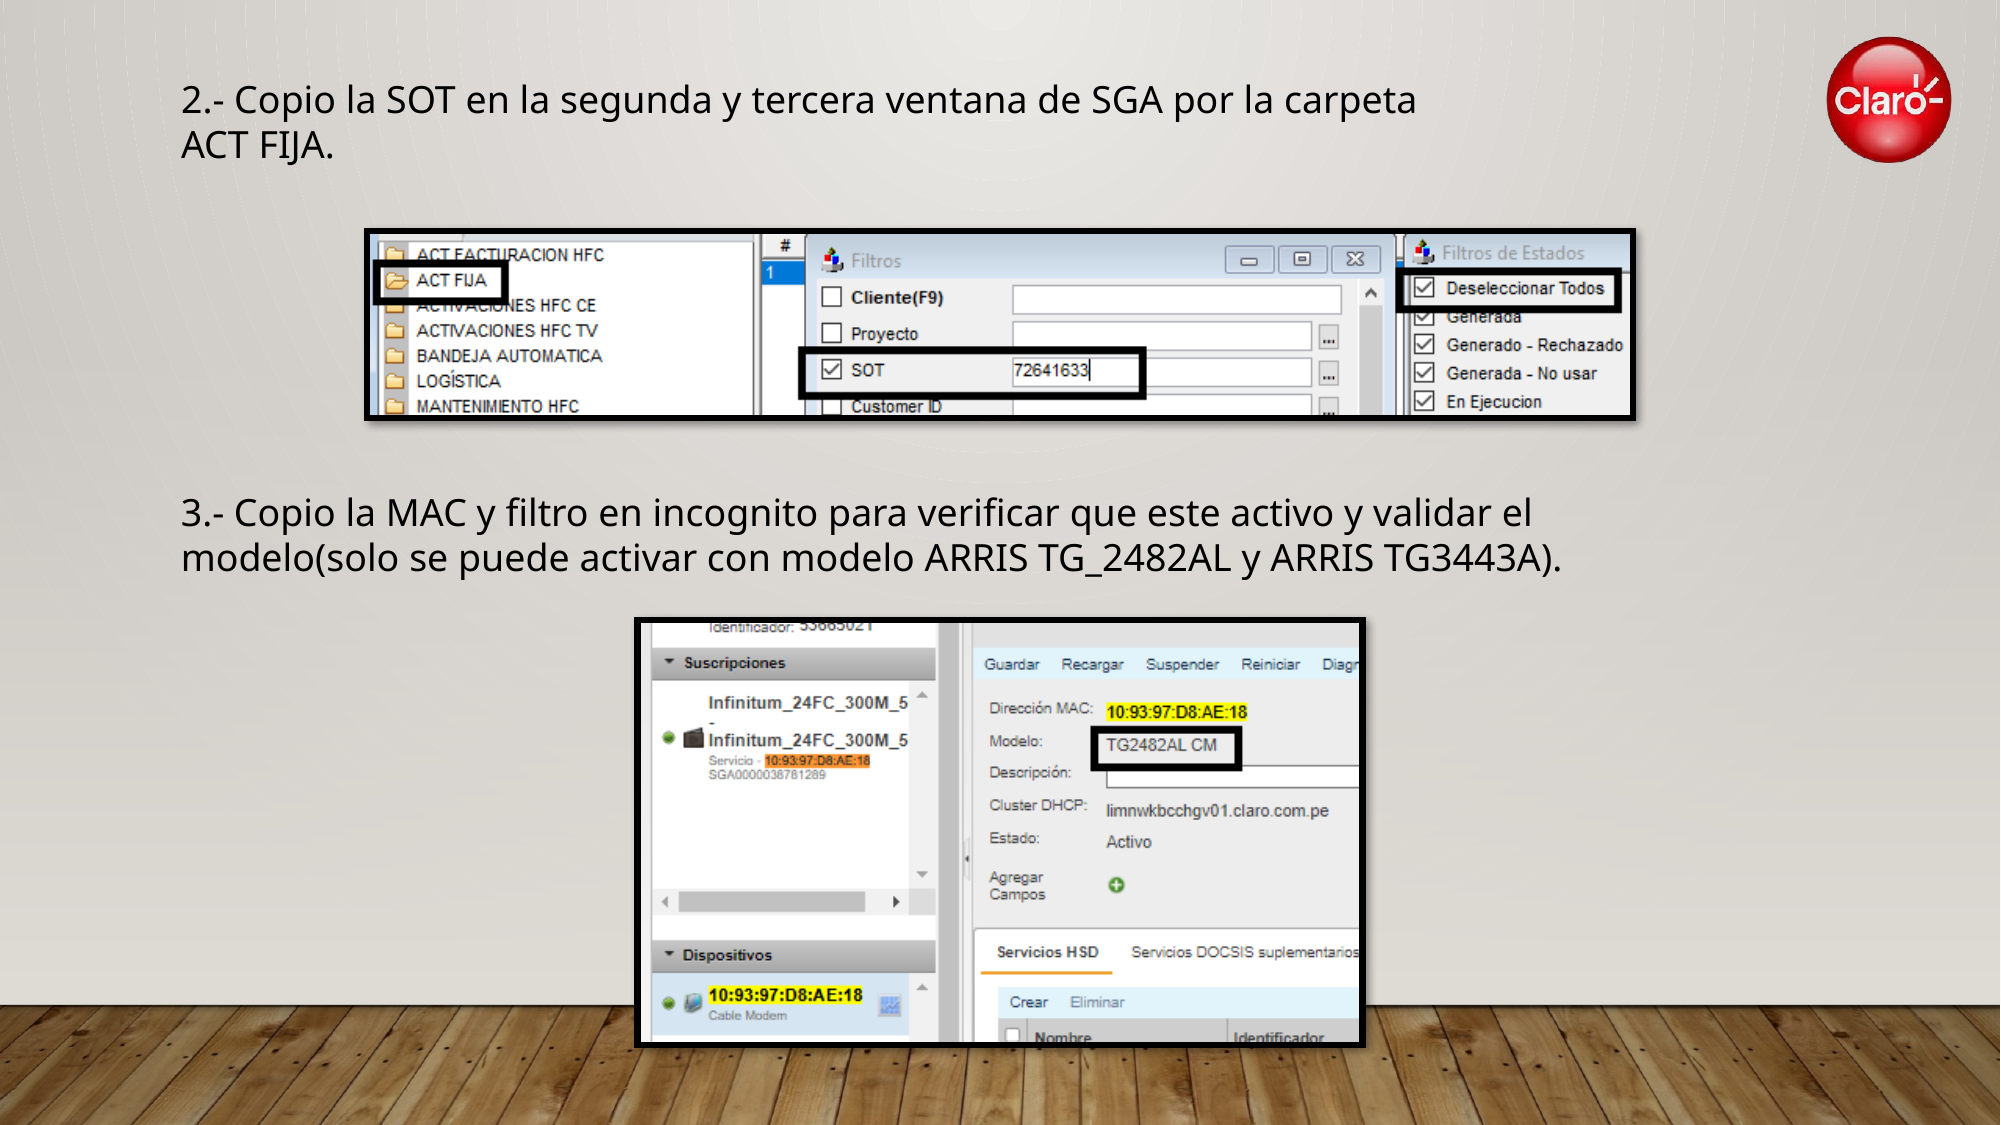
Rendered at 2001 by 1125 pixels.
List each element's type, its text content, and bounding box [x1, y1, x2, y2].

picture [640, 622, 1360, 1043]
picture [1774, 30, 2000, 169]
picture [370, 233, 1630, 416]
text_box 2.- Copio la SOT en la segunda y tercera ventana de SGA por la carpeta ACT FIJA. [166, 69, 1456, 174]
picture [0, 1005, 2000, 1125]
text_box 3.- Copio la MAC y filtro en incognito para verificar que este activo y validar el modelo(solo se puede activar con modelo ARRIS TG_2482AL y ARRIS TG3443A). [166, 481, 1676, 586]
